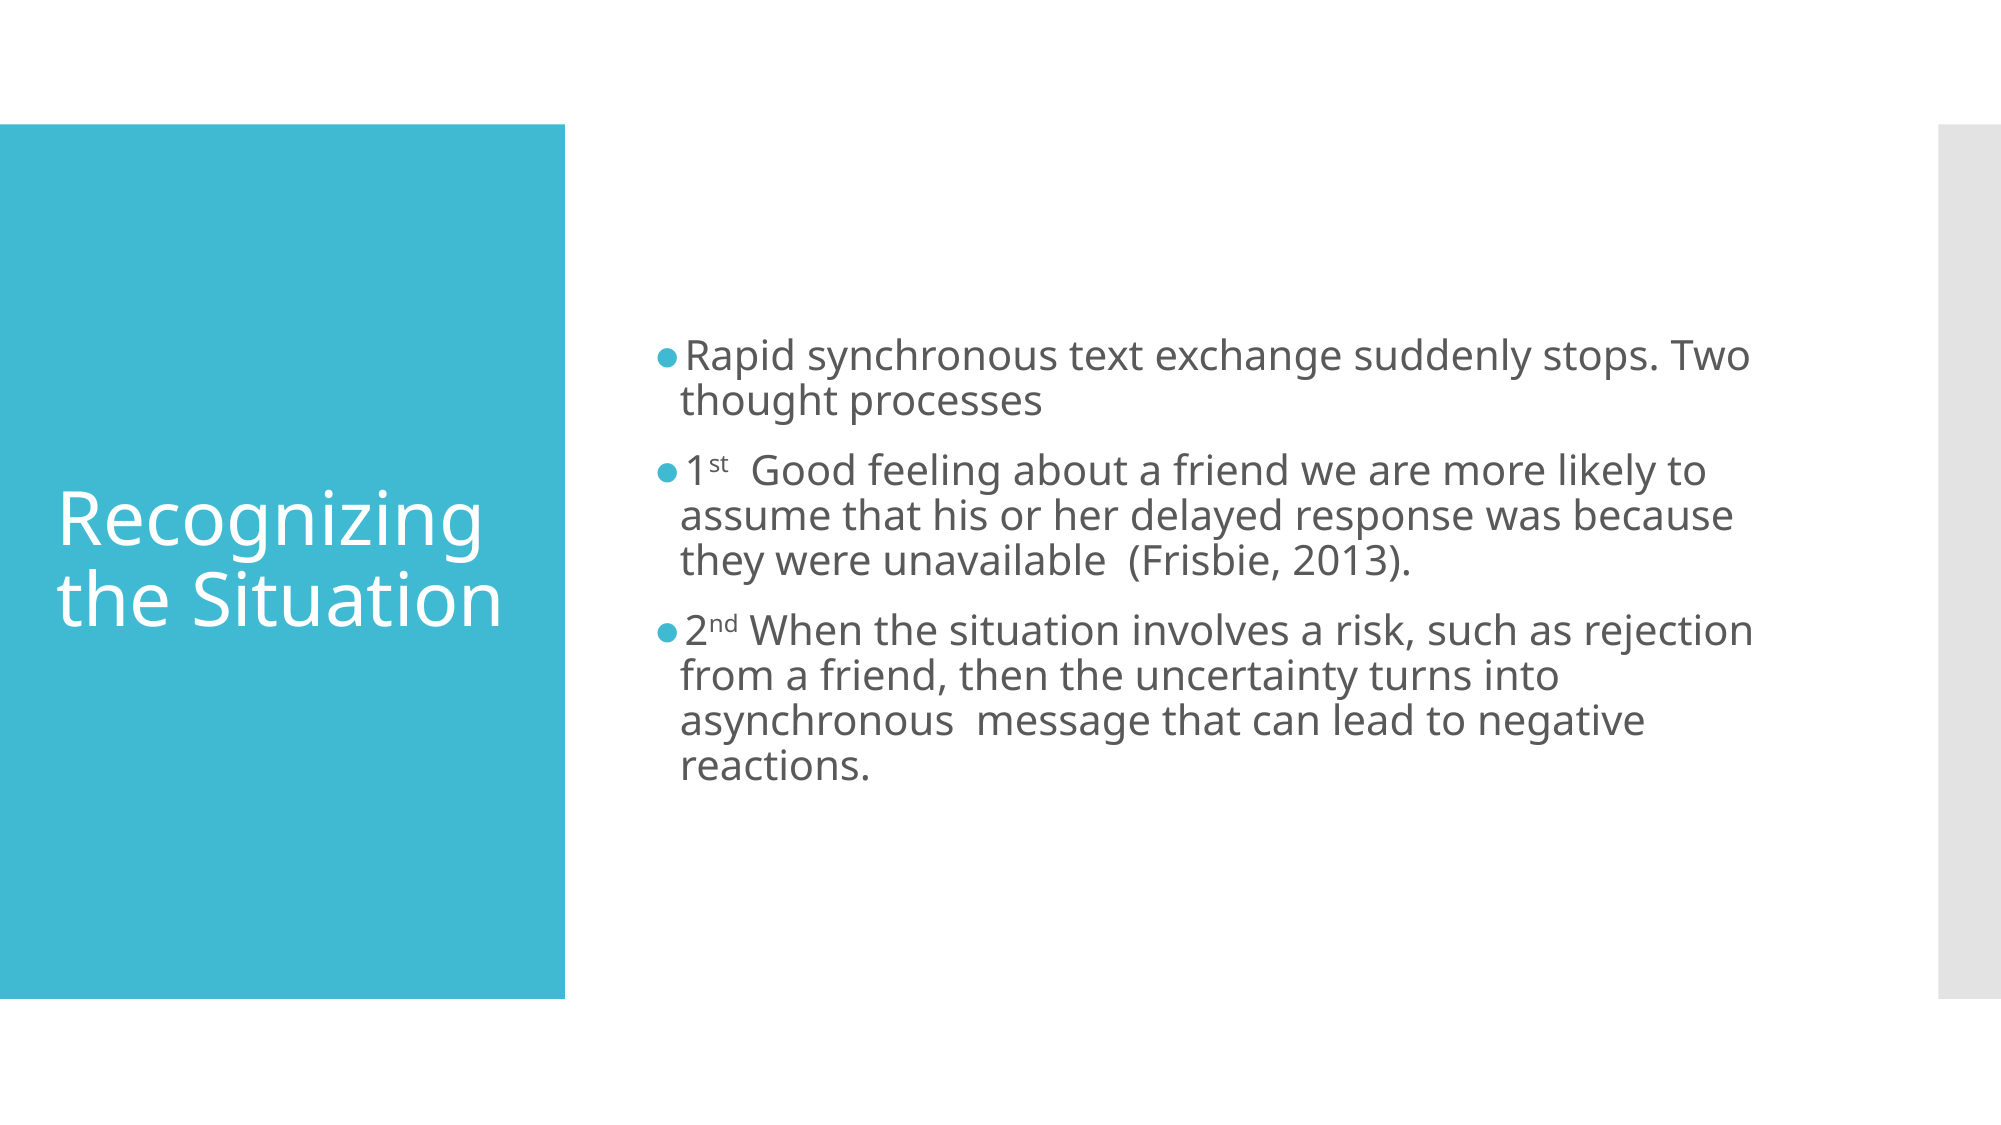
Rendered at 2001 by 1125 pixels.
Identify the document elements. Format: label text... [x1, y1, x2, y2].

title Recognizing the Situation [41, 184, 525, 940]
list Rapid synchronous text exchange suddenly stops. Two thought processes 1st Good feeling about a friend we are more likely to assume that his or her delayed response was because they were unavailable (Frisbie, 2013). 2nd When the situation involves a risk, such as rejection from a friend, then the uncertainty turns into asynchronous message that can lead to negative reactions. [634, 141, 1835, 982]
